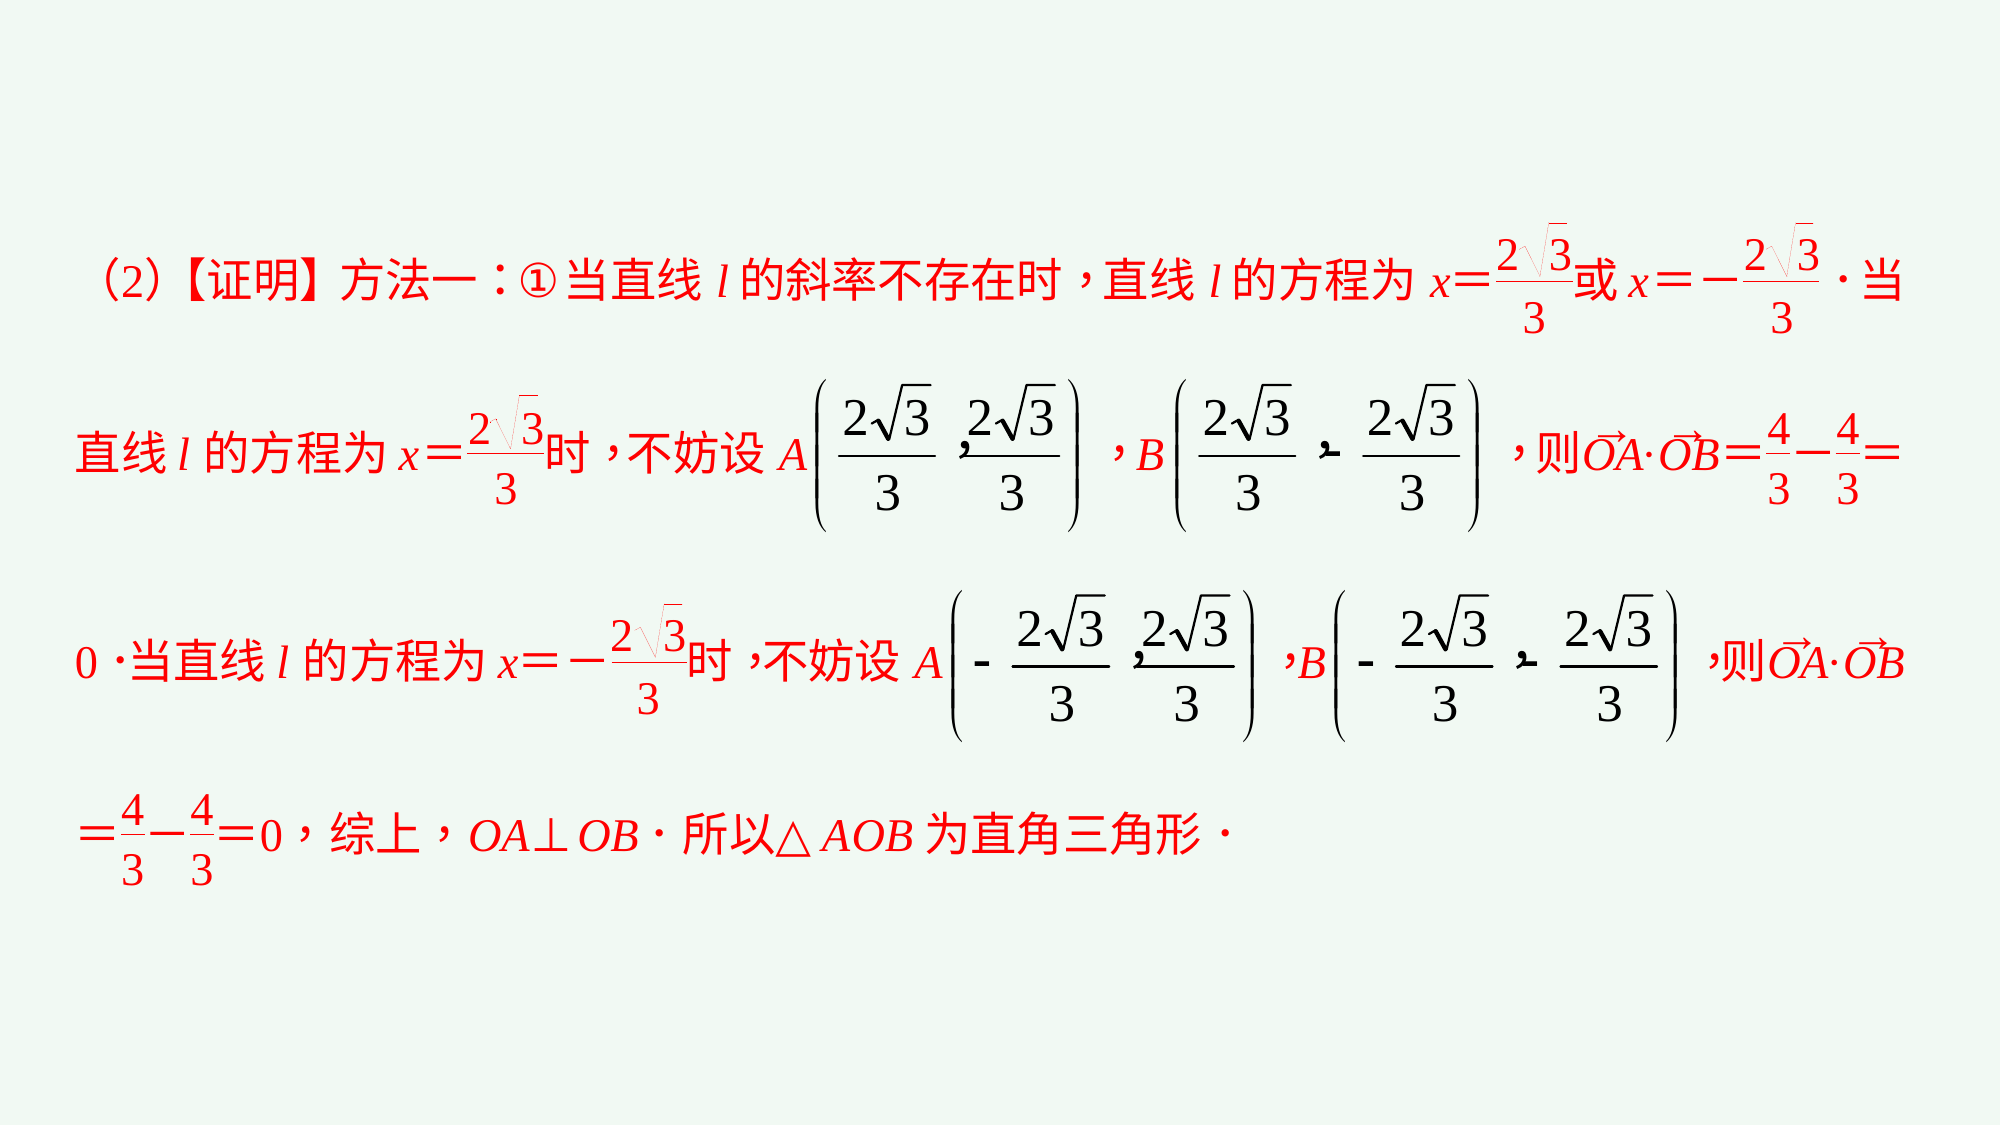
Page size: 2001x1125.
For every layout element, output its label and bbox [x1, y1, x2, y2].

text_box [74, 213, 1907, 912]
